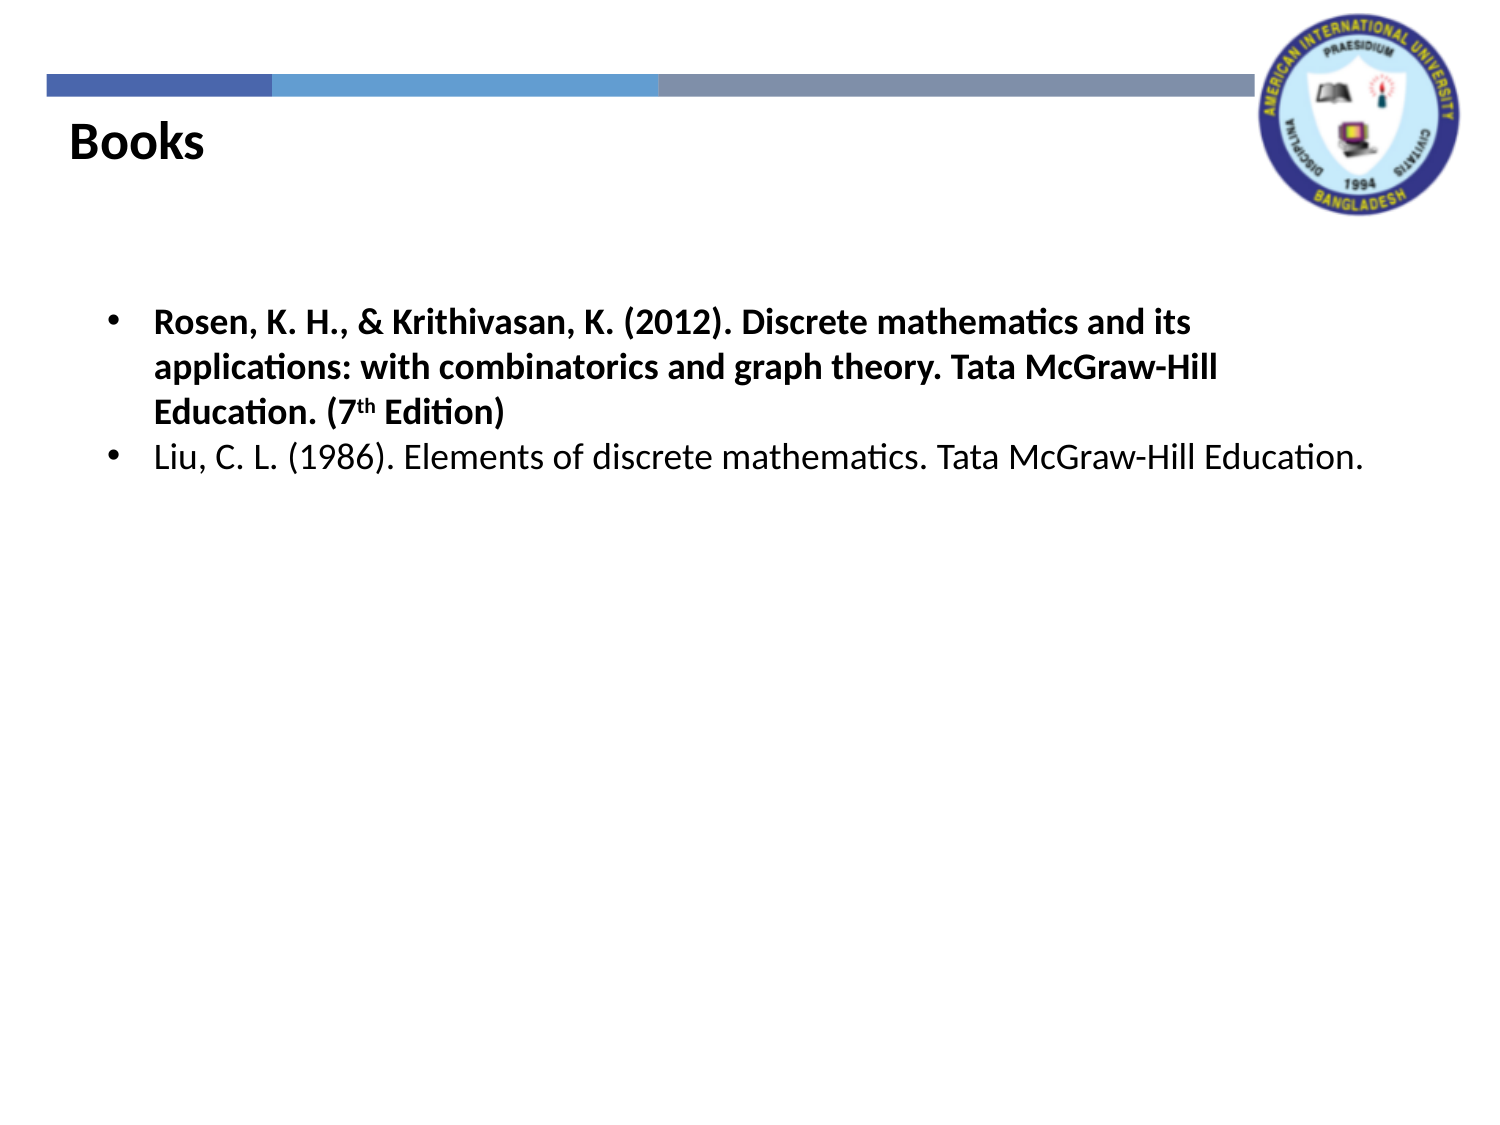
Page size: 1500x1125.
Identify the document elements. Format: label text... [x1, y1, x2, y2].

picture [1254, 9, 1465, 221]
text_box Books [54, 97, 586, 179]
text_box Rosen, K. H., & Krithivasan, K. (2012). Discrete mathematics and its applications: with combinatorics and graph theory. Tata McGraw-Hill Education. (7th Edition) Liu, C. L. (1986). Elements of discrete mathematics. Tata McGraw-Hill Education. [92, 289, 1387, 485]
